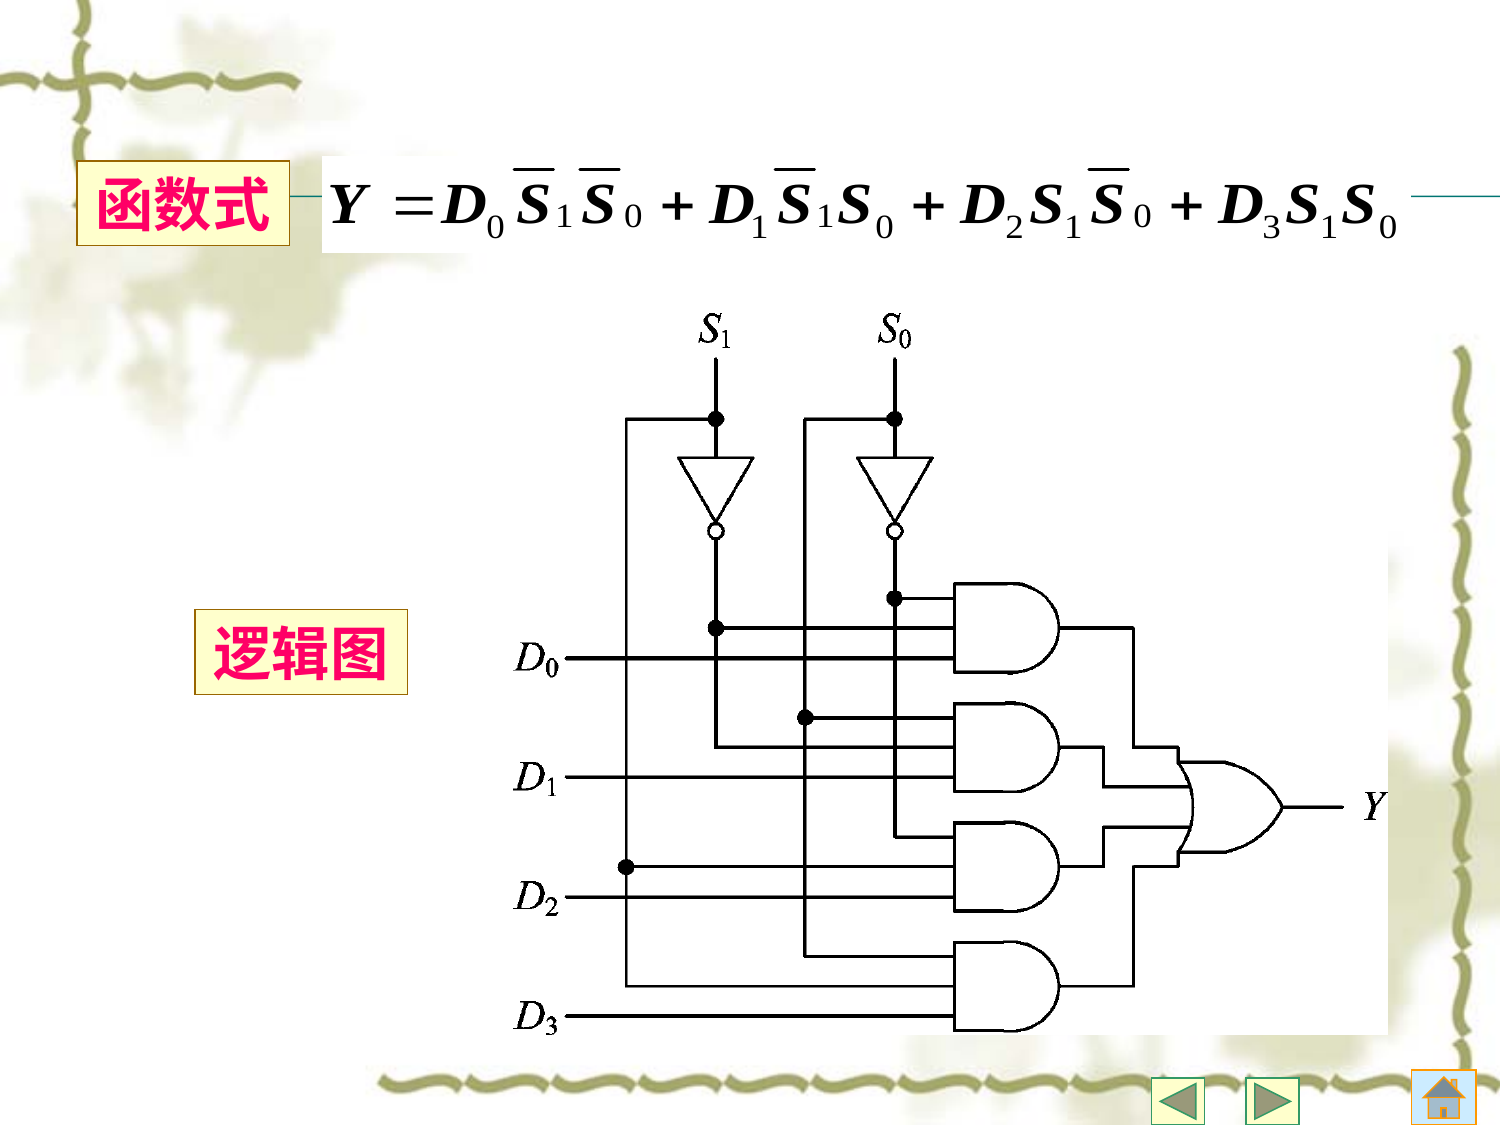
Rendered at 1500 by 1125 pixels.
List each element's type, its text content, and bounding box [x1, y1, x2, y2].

text_box 逻辑图 [194, 609, 408, 695]
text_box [322, 155, 1412, 253]
picture [0, 0, 1500, 1125]
text_box 函数式 [76, 160, 290, 246]
